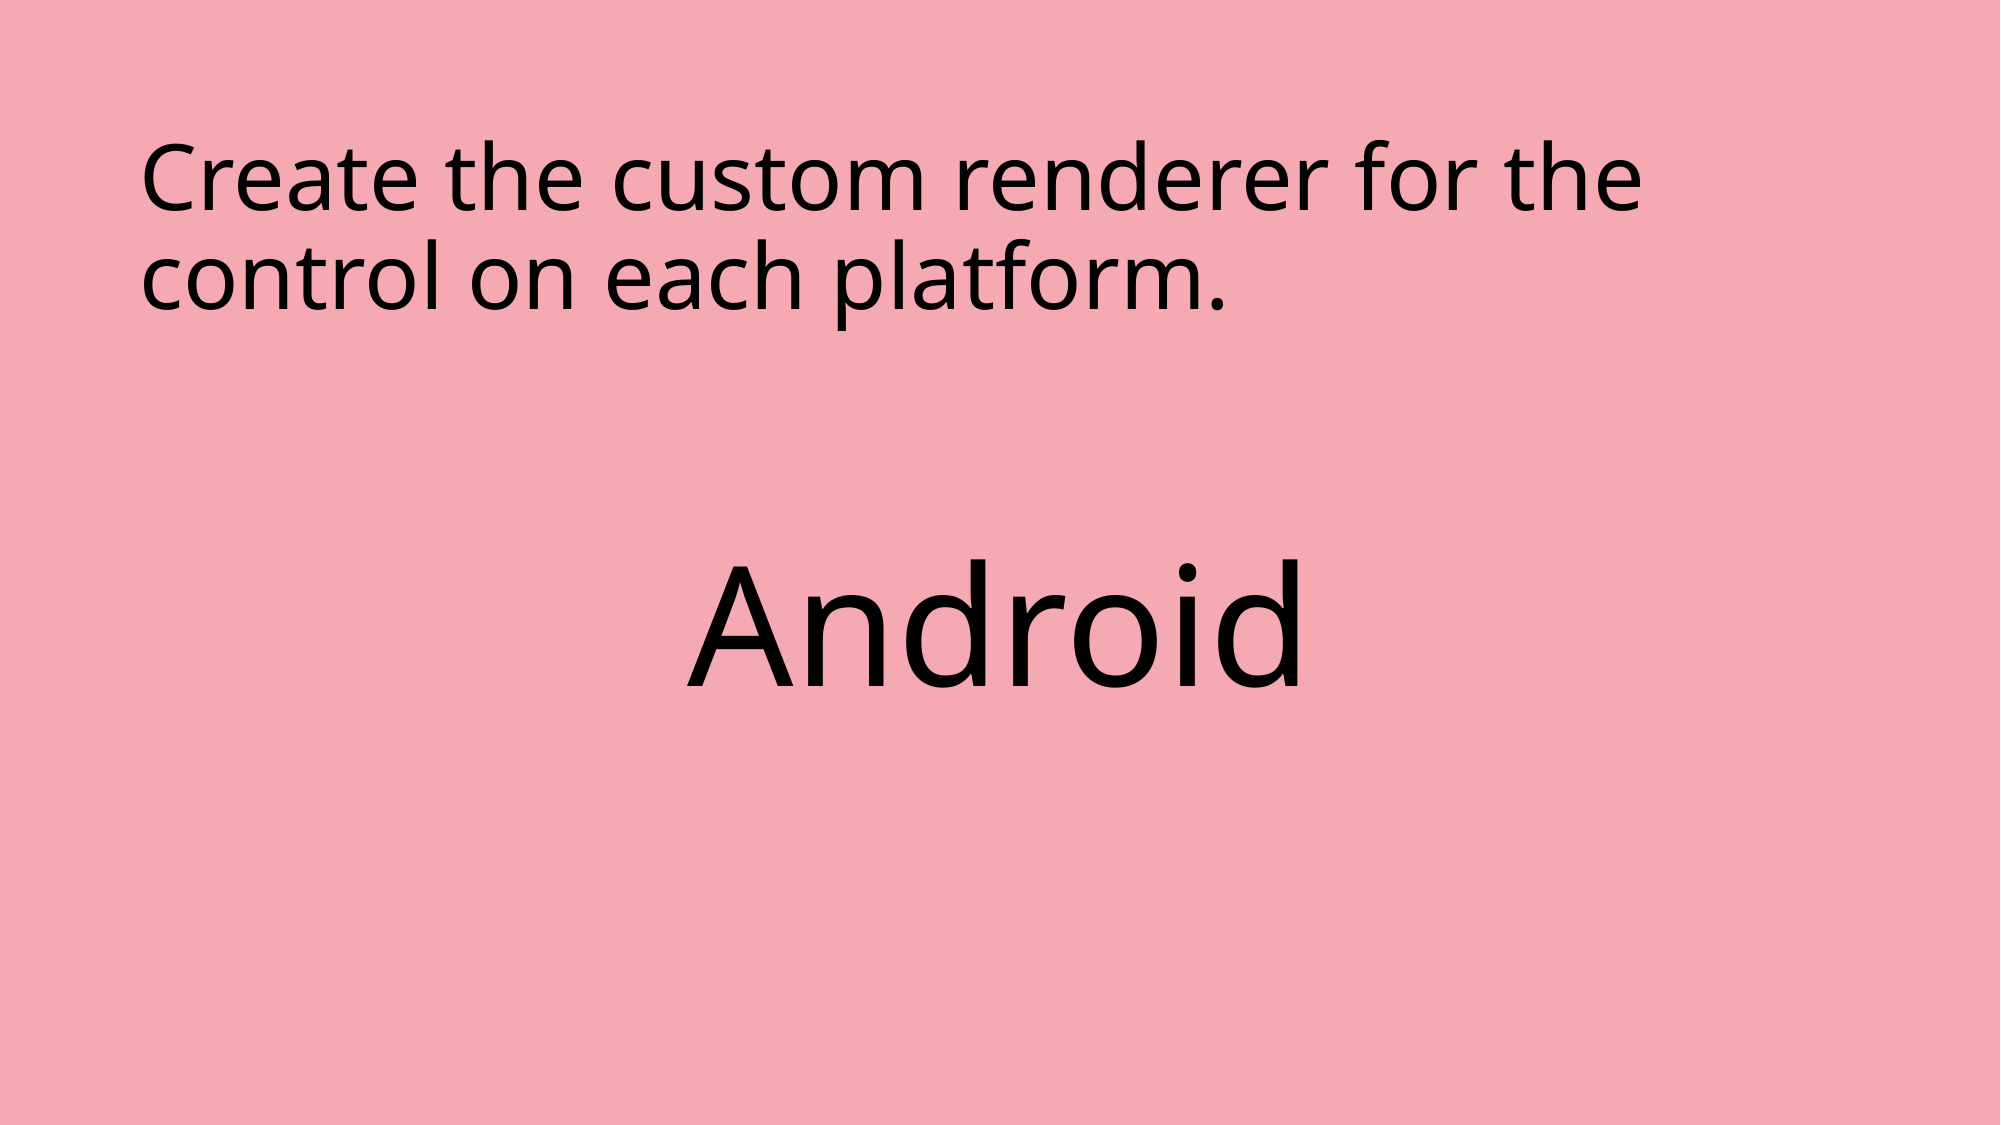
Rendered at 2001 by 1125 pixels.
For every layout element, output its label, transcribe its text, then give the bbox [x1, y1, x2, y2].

title Android [137, 513, 1863, 730]
list Create the custom renderer for the control on each platform. [124, 124, 1850, 371]
